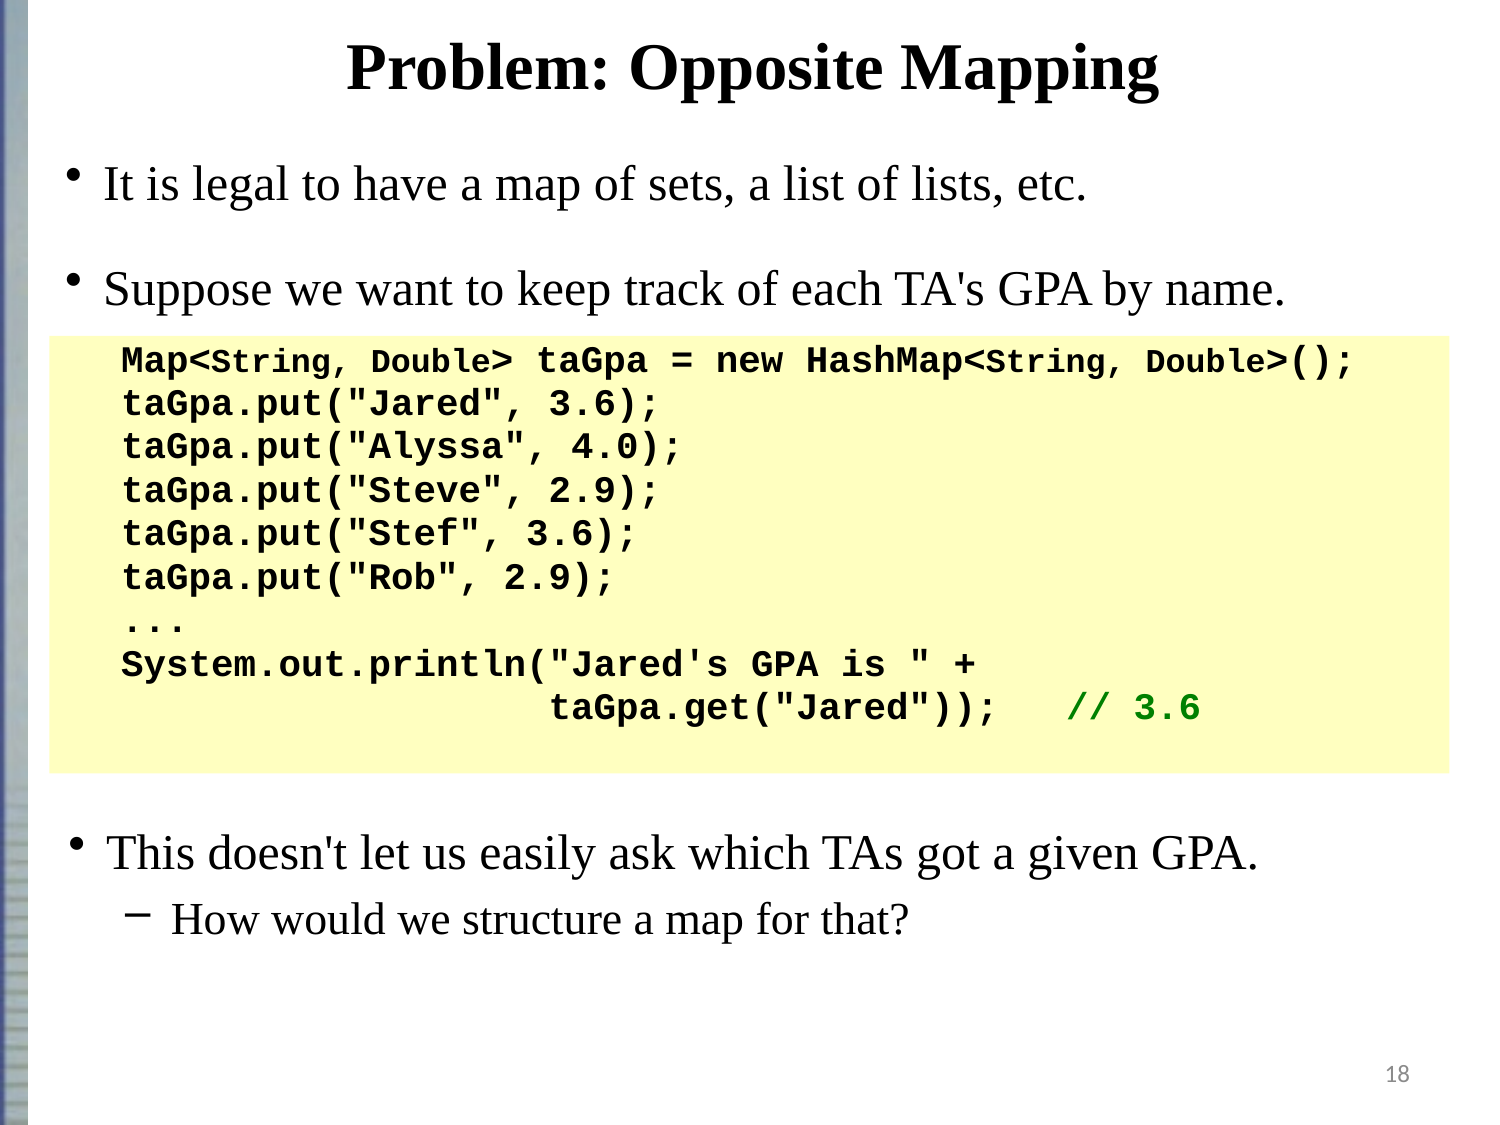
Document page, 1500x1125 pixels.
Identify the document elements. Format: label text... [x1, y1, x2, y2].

slide_number 18 [1074, 1042, 1425, 1103]
text_box This doesn't let us easily ask which TAs got a given GPA. How would we structure a map for that? [53, 812, 1450, 1038]
text_box It is legal to have a map of sets, a list of lists, etc. Suppose we want to keep track of each TA's GPA by name. [50, 142, 1500, 318]
picture [0, 0, 28, 1125]
text_box Problem: Opposite Mapping [78, 0, 1429, 125]
text_box Map<String, Double> taGpa = new HashMap<String, Double>(); taGpa.put("Jared", 3.6); taGpa.put("Alyssa", 4.0); taGpa.put("Steve", 2.9); taGpa.put("Stef", 3.6); taGpa.put("Rob", 2.9); ... System.out.println("Jared's GPA is " + taGpa.get("Jared")); // 3.6 [49, 335, 1450, 774]
